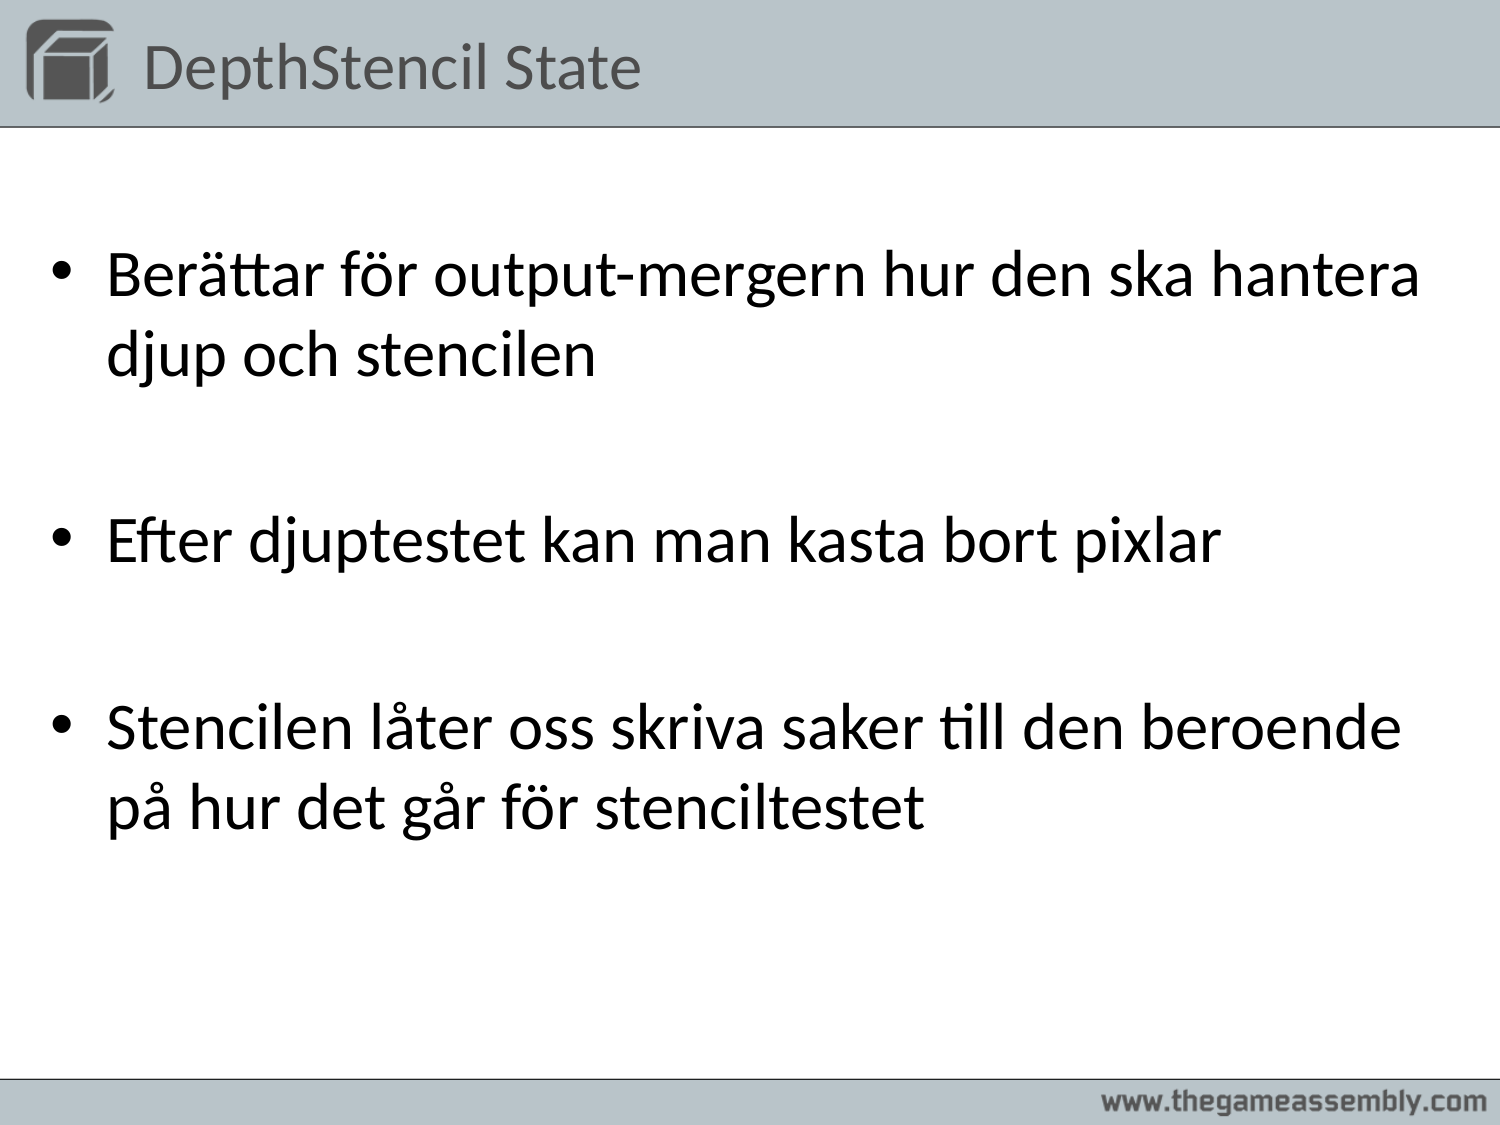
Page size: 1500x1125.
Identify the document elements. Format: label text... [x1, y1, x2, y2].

list Berättar för output-mergern hur den ska hantera djup och stencilen Efter djuptestet kan man kasta bort pixlar Stencilen låter oss skriva saker till den beroende på hur det går för stenciltestet [35, 128, 1465, 1079]
title DepthStencil State [128, 0, 1500, 126]
picture [0, 0, 1500, 1125]
